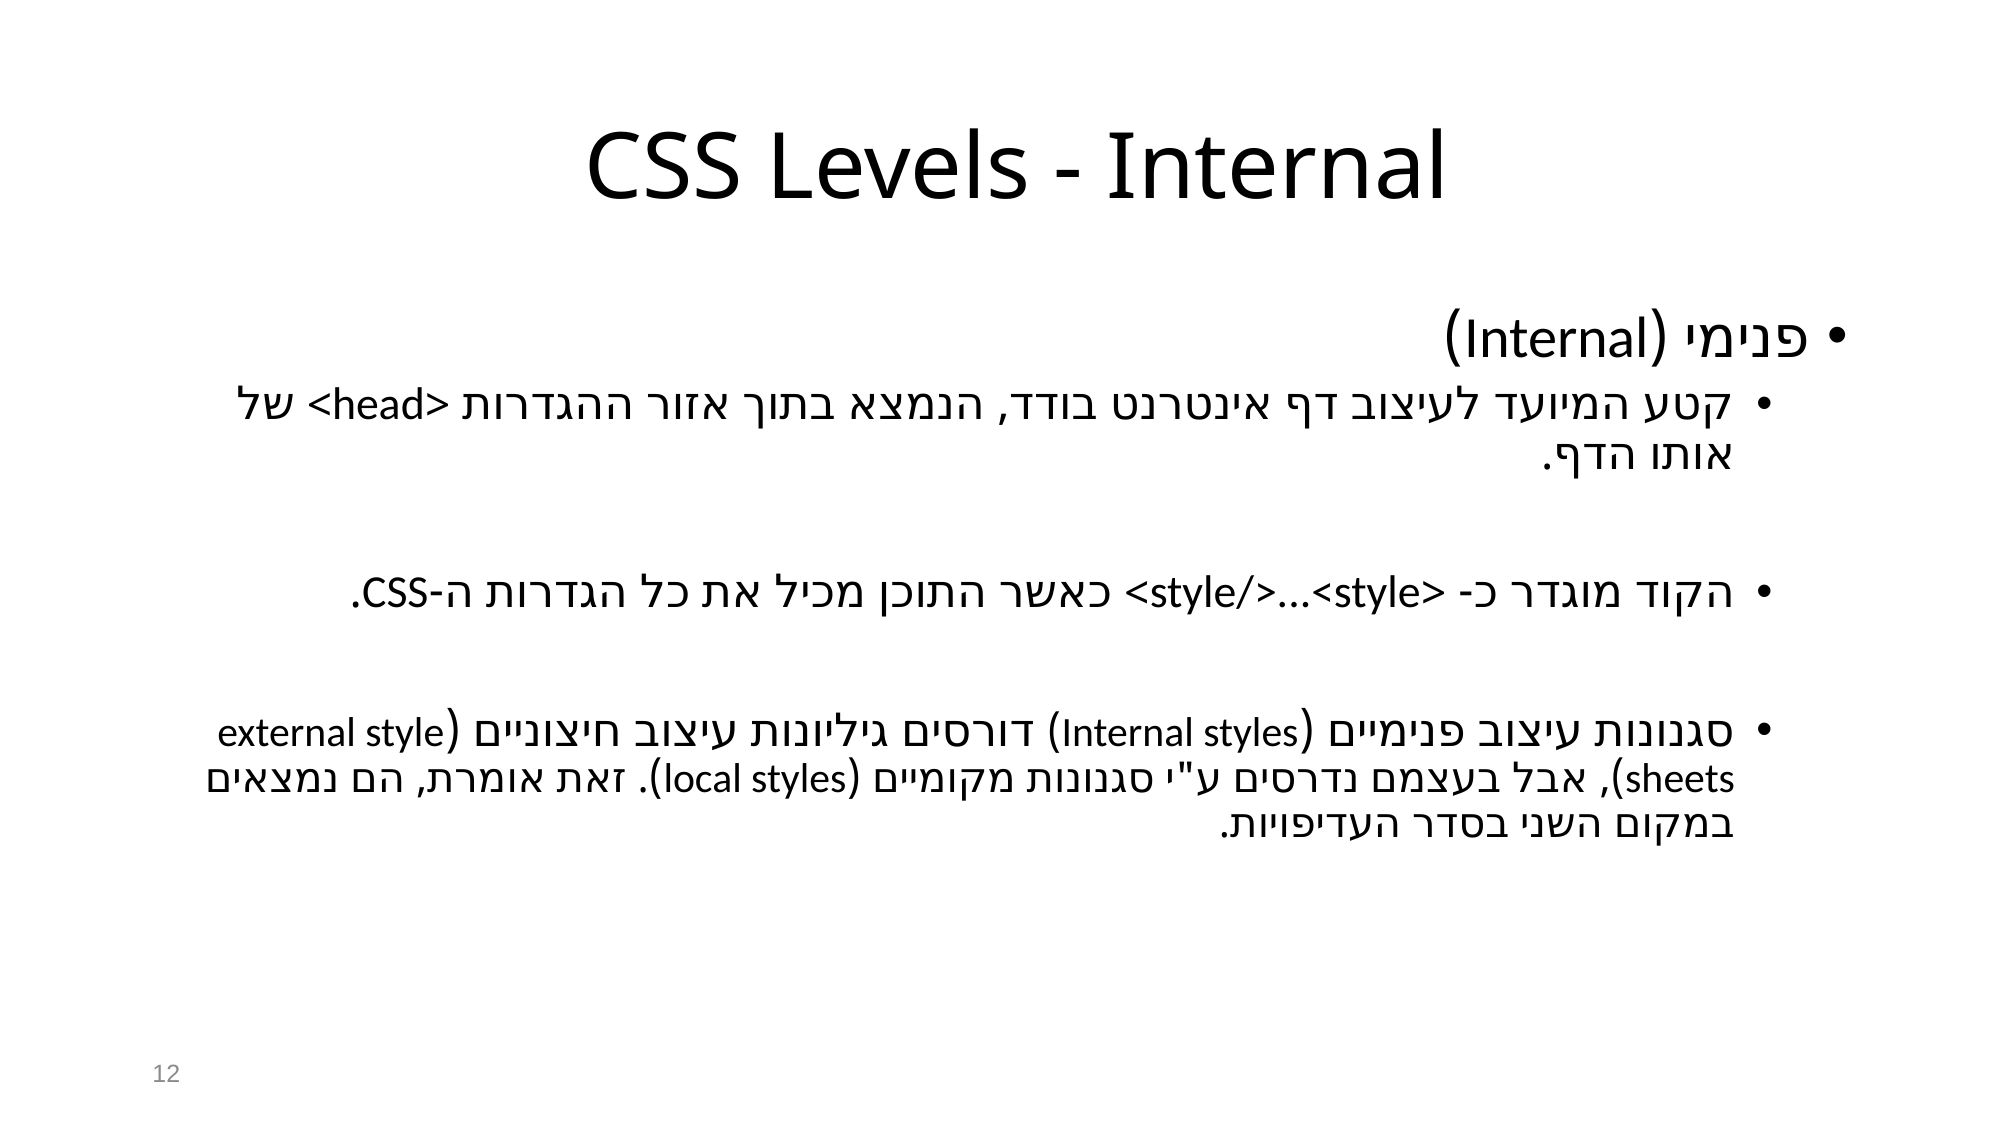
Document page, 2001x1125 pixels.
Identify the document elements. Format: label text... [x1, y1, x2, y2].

list פנימי (Internal) קטע המיועד לעיצוב דף אינטרנט בודד, הנמצא בתוך אזור ההגדרות <head> של אותו הדף. הקוד מוגדר כ- <style/>...<style> כאשר התוכן מכיל את כל הגדרות ה-CSS. סגנונות עיצוב פנימיים (Internal styles) דורסים גיליונות עיצוב חיצוניים (external style sheets), אבל בעצמם נדרסים ע"י סגנונות מקומיים (local styles). זאת אומרת, הם נמצאים במקום השני בסדר העדיפויות. [137, 299, 1863, 1014]
title CSS Levels - Internal [137, 59, 1863, 278]
slide_number 12 [137, 1042, 588, 1103]
